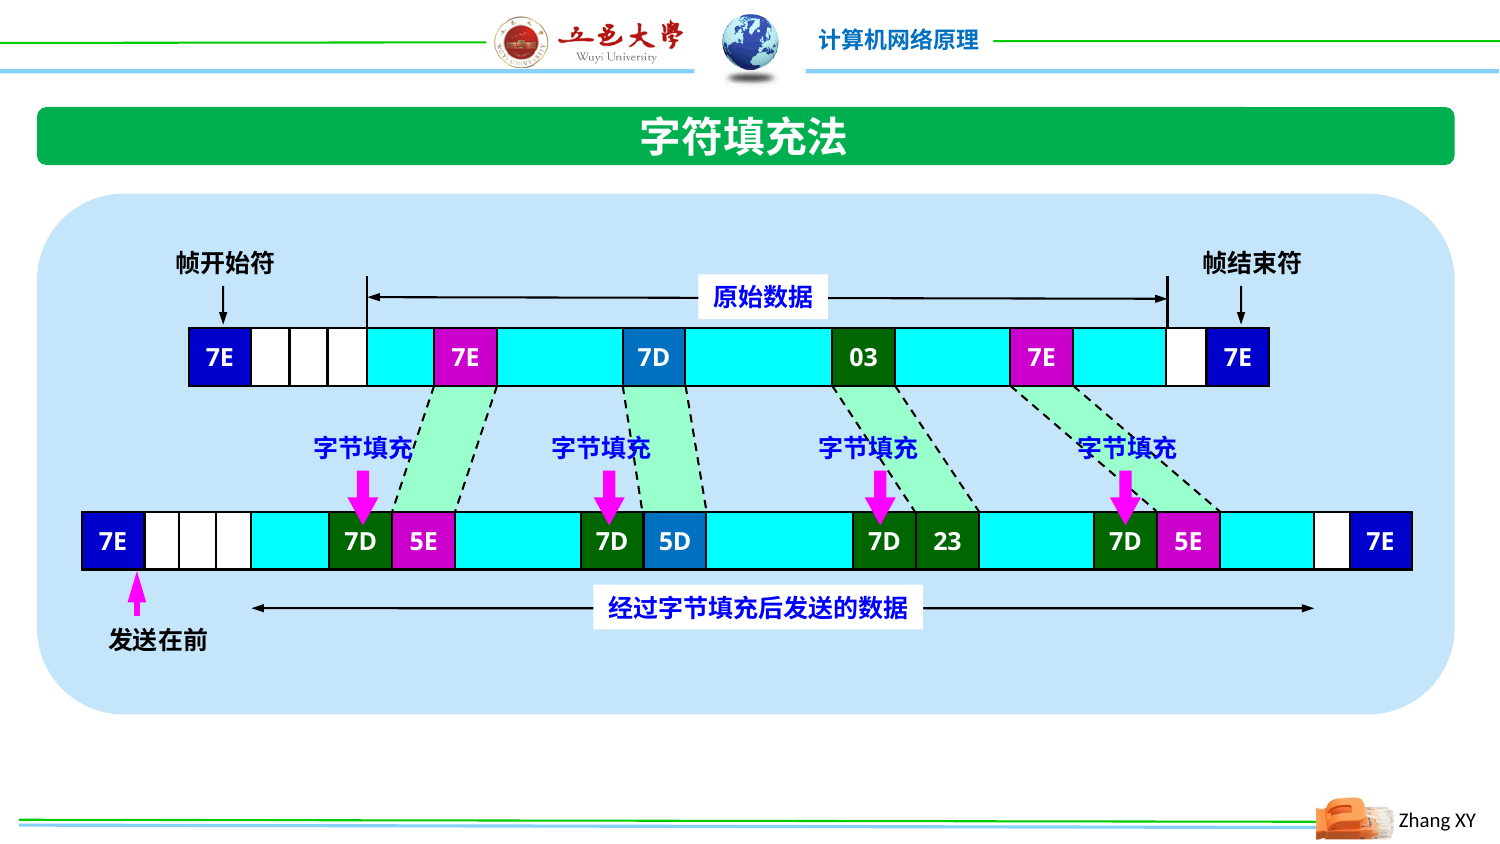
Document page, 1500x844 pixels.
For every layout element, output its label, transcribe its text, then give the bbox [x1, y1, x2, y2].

text_box [34, 191, 1457, 717]
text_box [81, 240, 1413, 663]
picture [720, 12, 780, 88]
text_box 字符填充法 [625, 103, 874, 168]
picture [1316, 796, 1394, 840]
picture [494, 15, 697, 69]
text_box [36, 106, 625, 166]
text_box [874, 106, 1455, 166]
